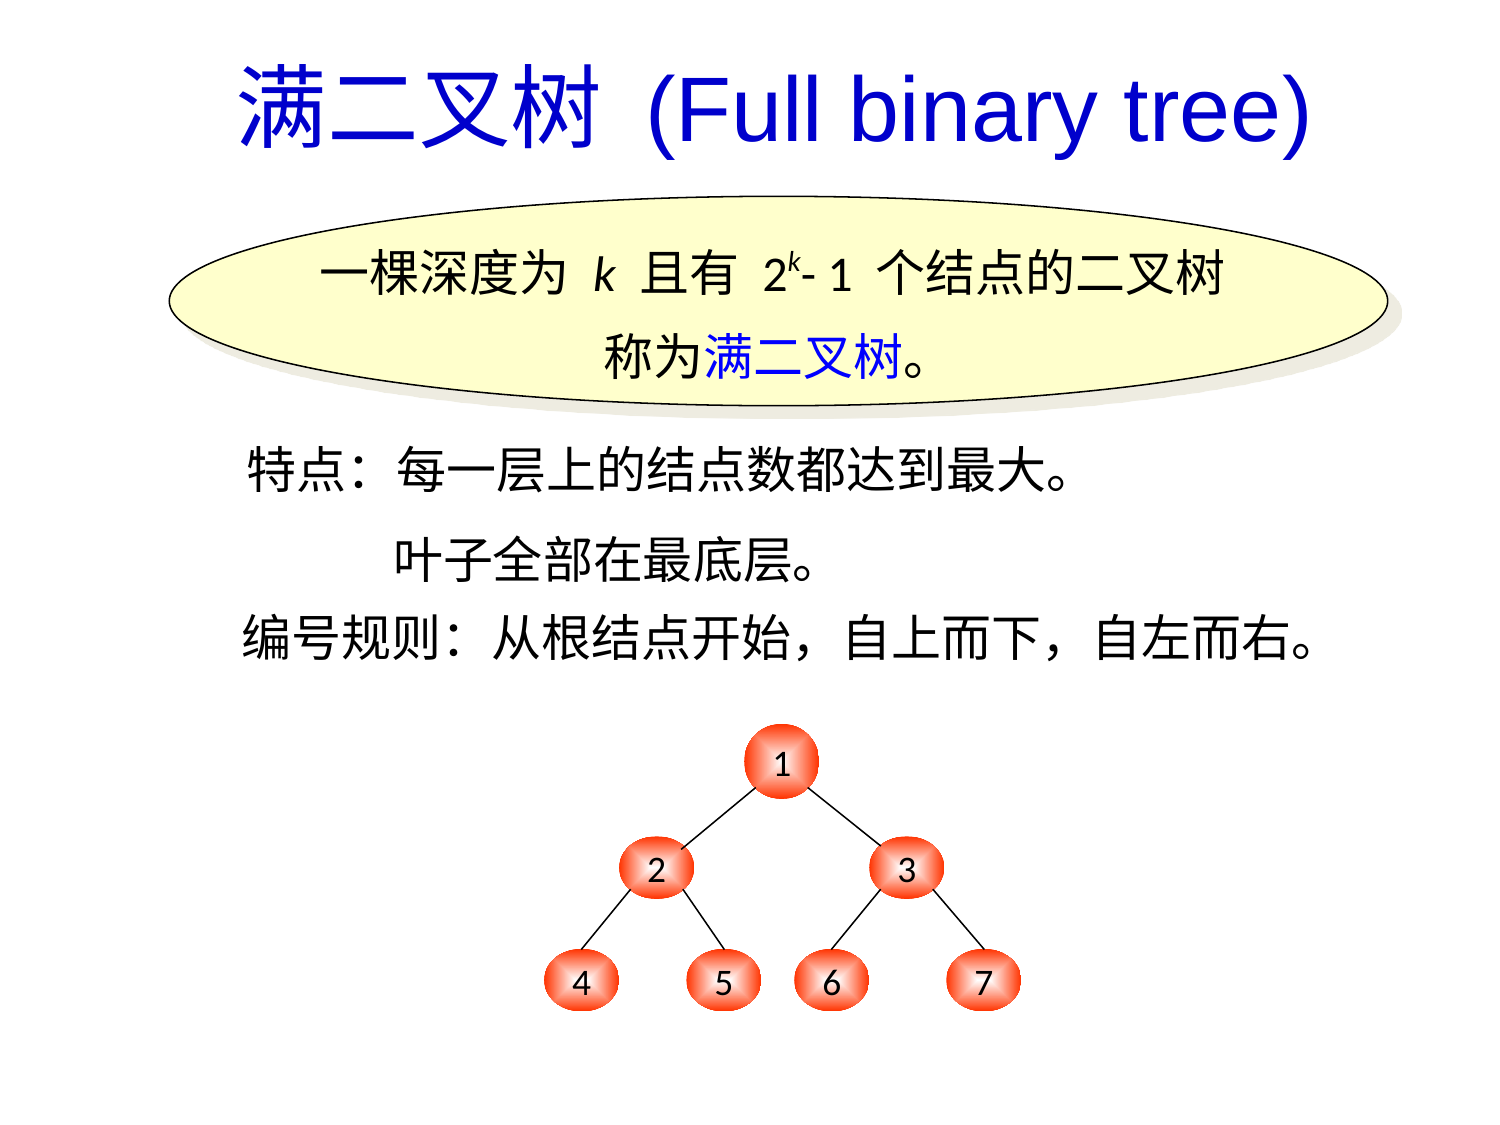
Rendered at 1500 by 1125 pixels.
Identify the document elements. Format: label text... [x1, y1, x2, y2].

text_box 一棵深度为 k 且有 2k- 1 个结点的二叉树 称为满二叉树。 [169, 196, 1388, 406]
text_box 特点：每一层上的结点数都达到最大。 叶子全部在最底层。 [231, 431, 1123, 596]
text_box 编号规则：从根结点开始，自上而下，自左而右。 [227, 598, 1368, 674]
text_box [543, 723, 1022, 1012]
text_box 满二叉树 (Full binary tree) [220, 42, 1354, 168]
